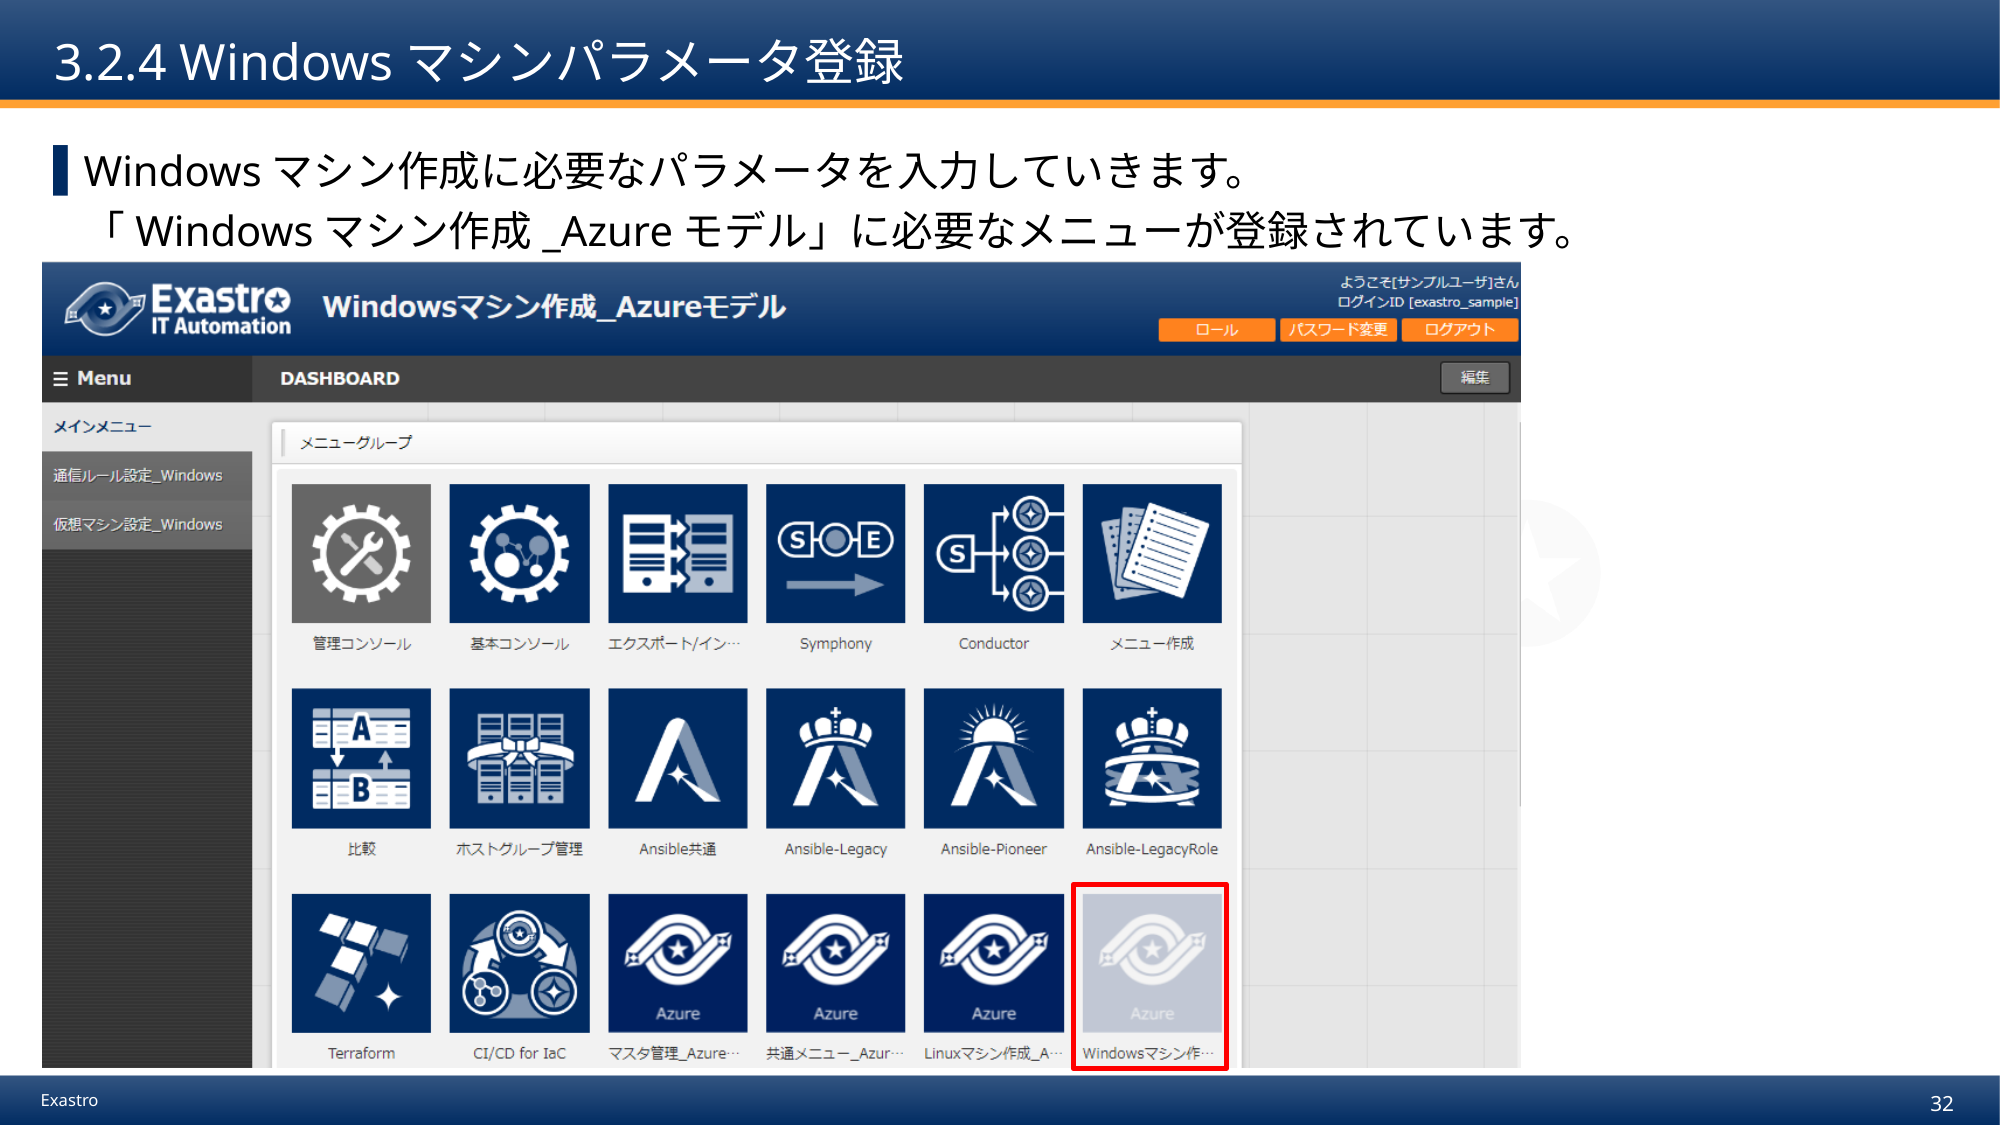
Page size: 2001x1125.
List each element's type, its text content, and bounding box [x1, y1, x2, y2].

picture [0, 0, 2000, 1125]
title 3.2.4 Windowsマシンパラメータ登録 [39, 18, 1961, 96]
text_box Windowsマシン作成に必要なパラメータを入力していきます。 「Windowsマシン作成_Azureモデル」に必要なメニューが登録されています。 [39, 137, 1961, 1059]
